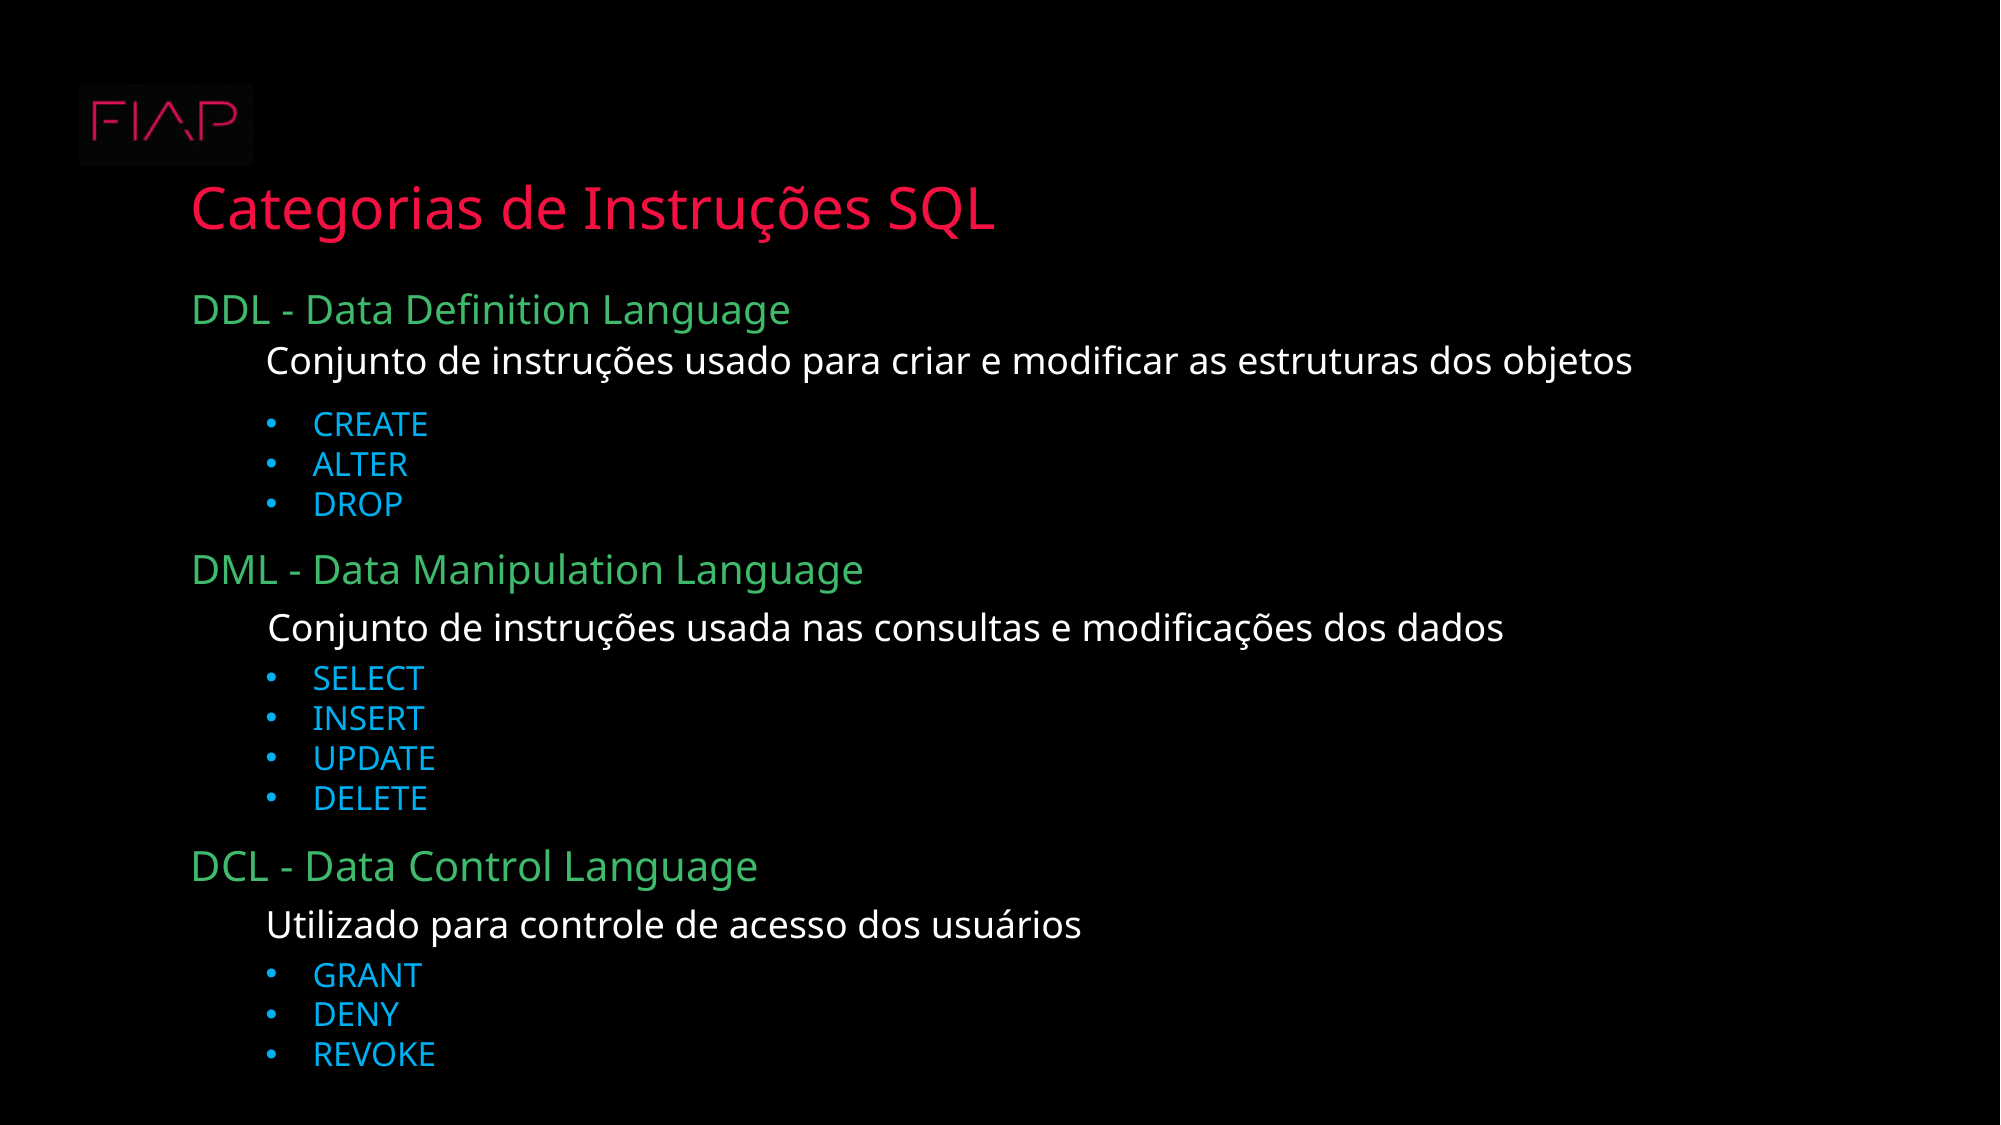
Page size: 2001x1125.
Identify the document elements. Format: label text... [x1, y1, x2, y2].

text_box Categorias de Instruções SQL [175, 172, 1048, 294]
text_box SELECT INSERT UPDATE DELETE [250, 650, 539, 825]
text_box DDL - Data Definition Language [175, 282, 843, 369]
text_box Utilizado para controle de acesso dos usuários [250, 893, 1871, 954]
picture [79, 84, 253, 166]
text_box Conjunto de instruções usado para criar e modificar as estruturas dos objetos [250, 329, 1757, 390]
text_box Conjunto de instruções usada nas consultas e modificações dos dados [252, 596, 1629, 657]
text_box DCL - Data Control Language [175, 837, 843, 924]
text_box CREATE ALTER DROP [250, 396, 539, 531]
text_box GRANT DENY REVOKE [250, 946, 539, 1081]
text_box DML - Data Manipulation Language [175, 541, 890, 628]
